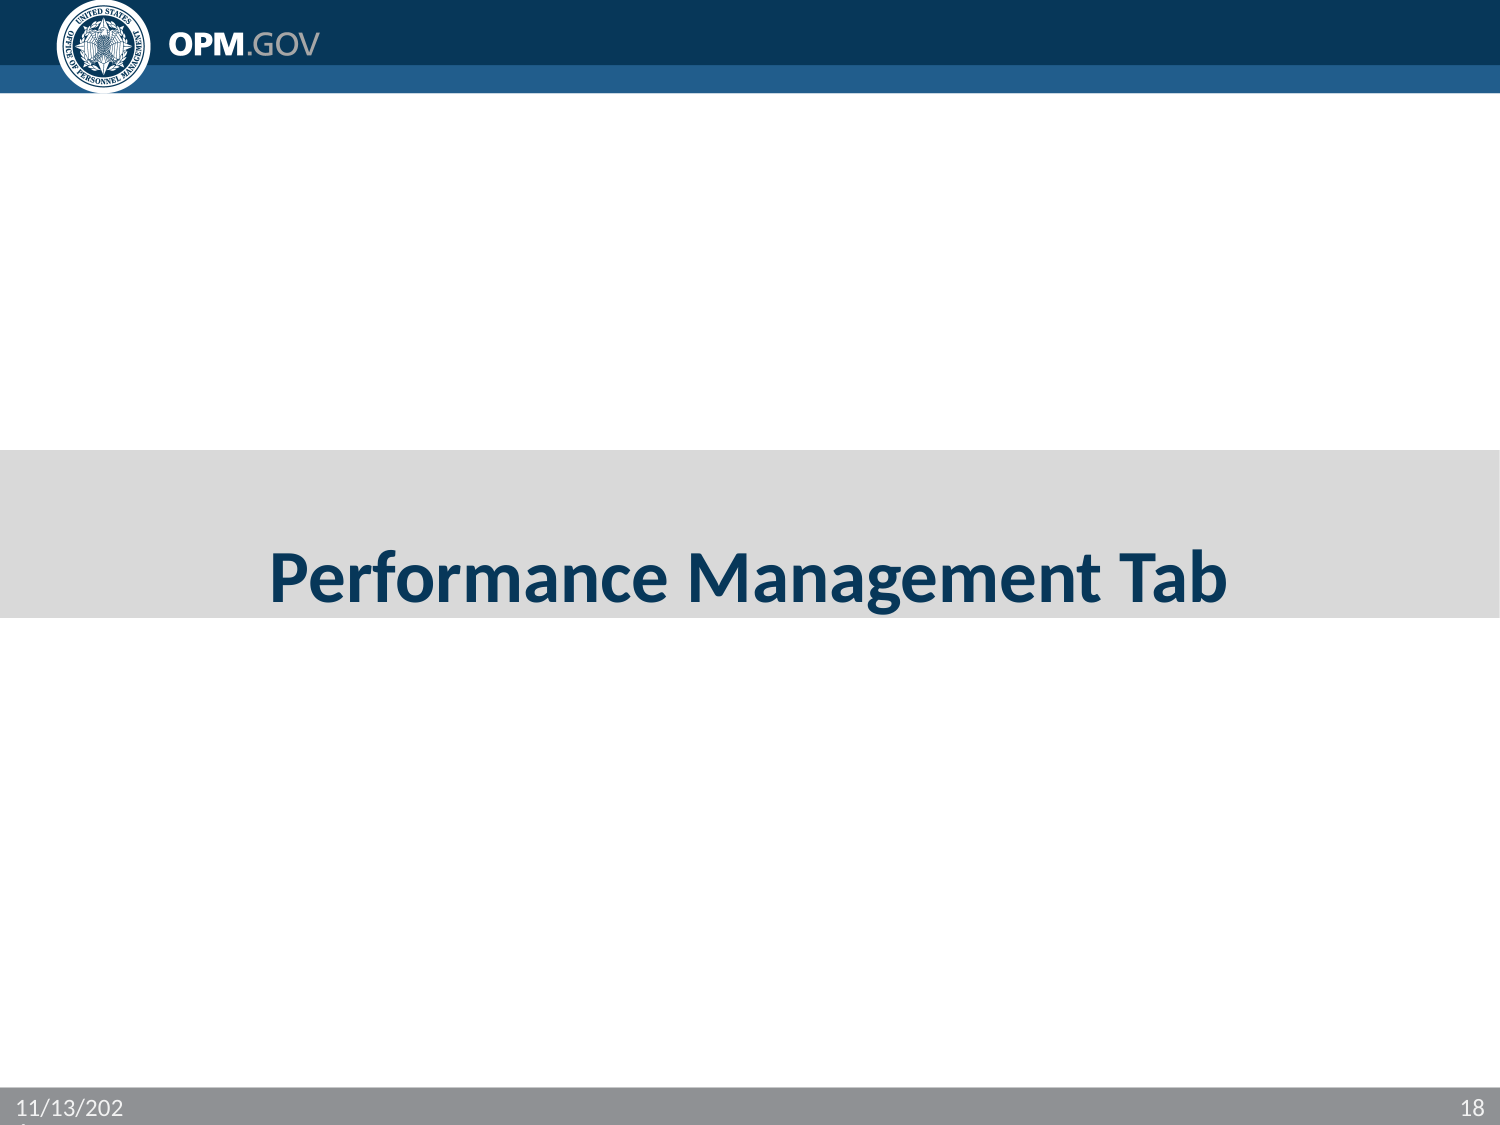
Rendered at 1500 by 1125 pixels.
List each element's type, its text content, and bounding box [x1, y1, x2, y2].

picture [0, 618, 1500, 1125]
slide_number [0, 1087, 150, 1125]
title Performance Management Tab [0, 450, 1500, 618]
picture [0, 0, 1500, 450]
slide_number 18 [1350, 1087, 1500, 1125]
